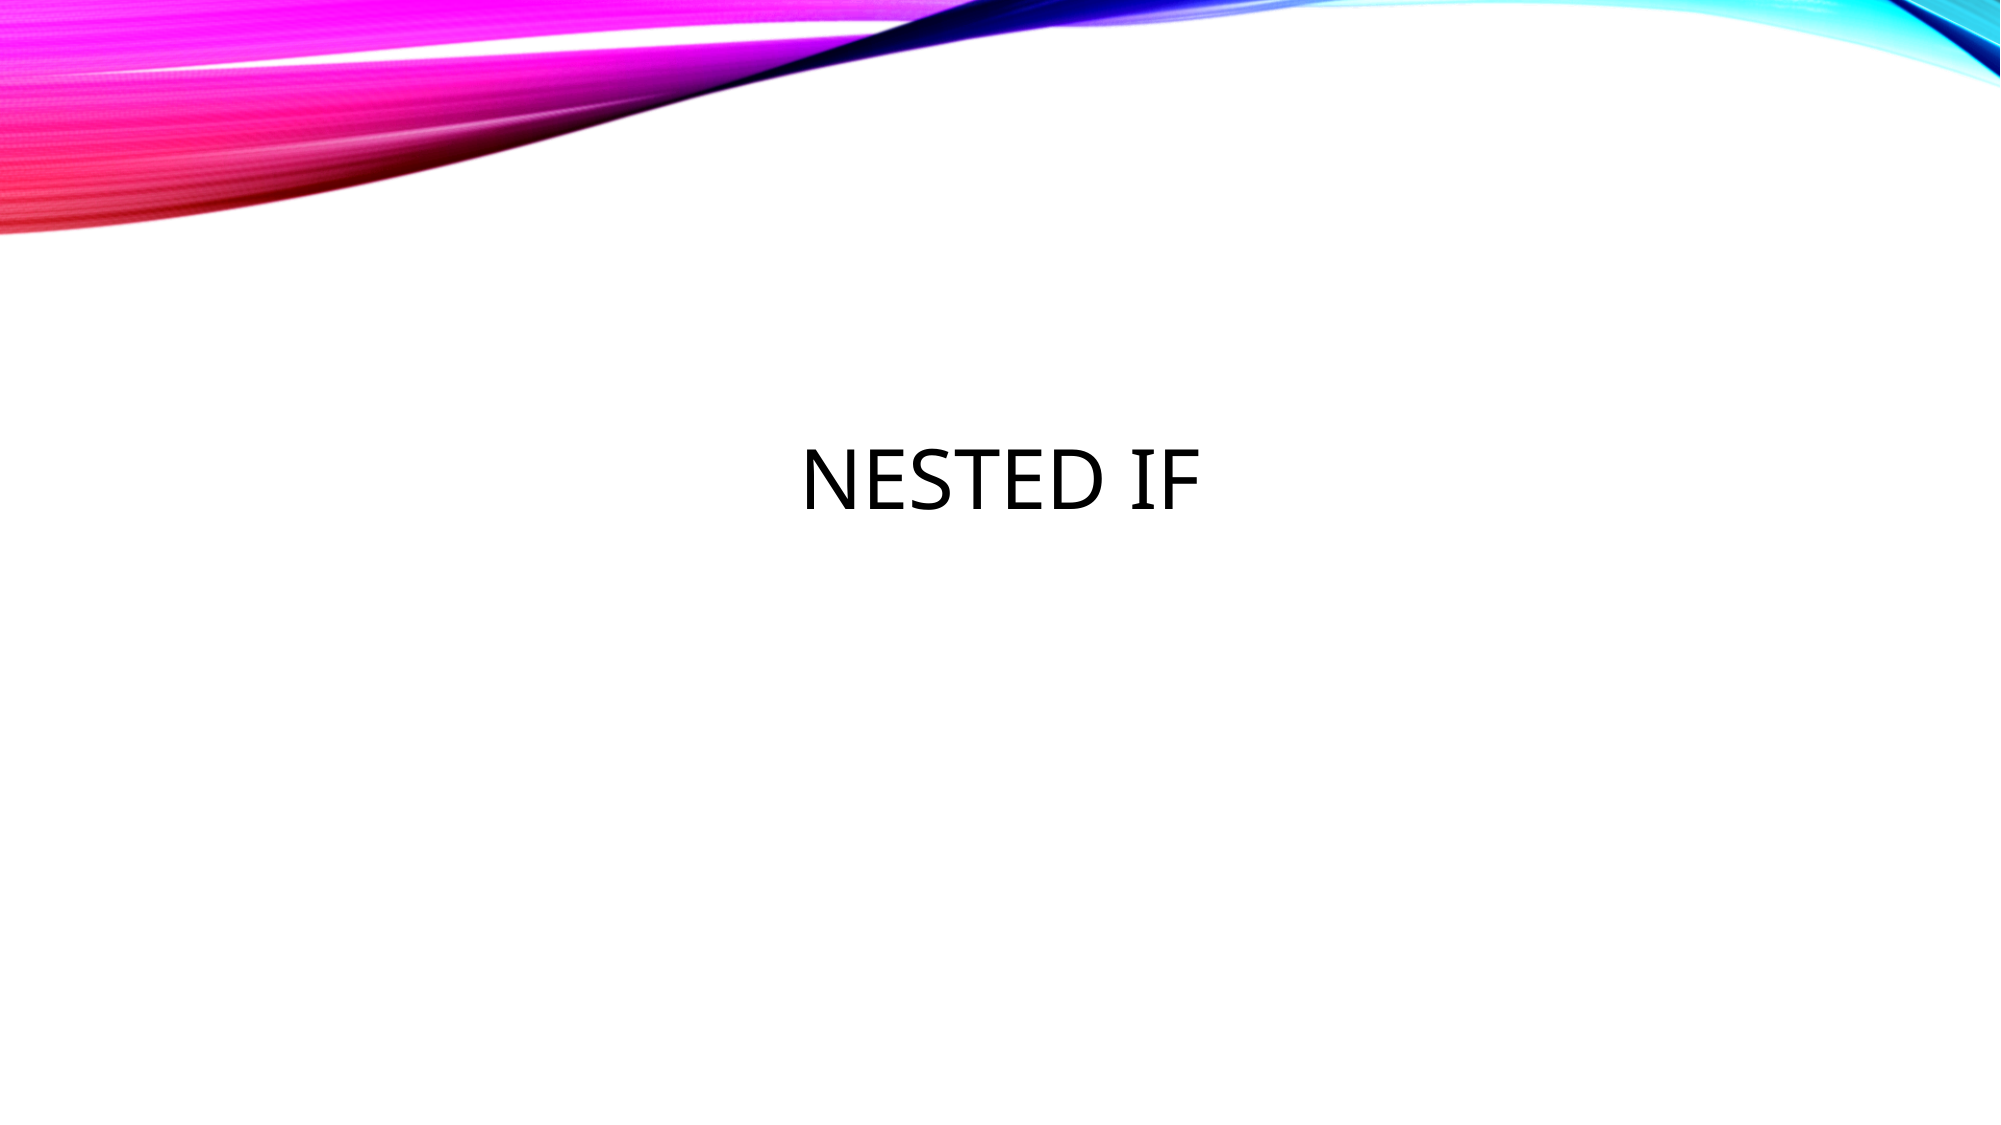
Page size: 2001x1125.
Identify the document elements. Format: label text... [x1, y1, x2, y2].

title NESTED IF [293, 376, 1707, 589]
picture [0, 0, 2000, 237]
picture [1910, 0, 2000, 45]
picture [1890, 0, 2000, 75]
